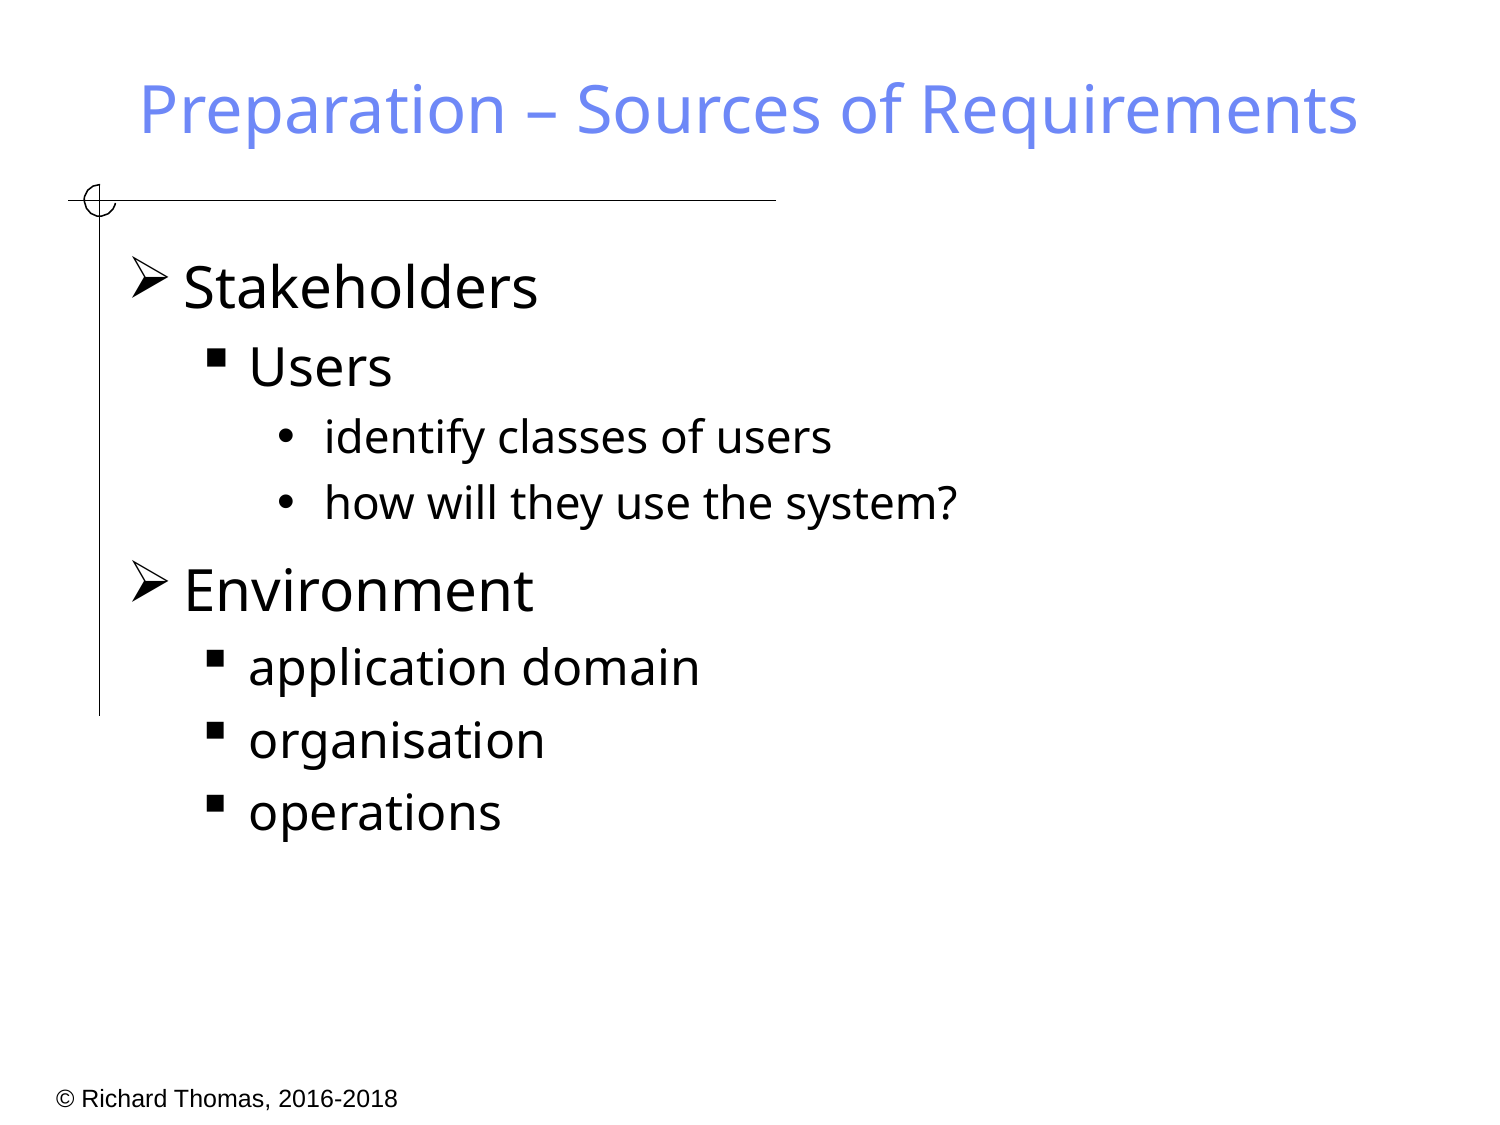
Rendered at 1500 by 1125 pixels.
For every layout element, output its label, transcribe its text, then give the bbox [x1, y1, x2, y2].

list Stakeholders Users identify classes of users how will they use the system? Environment application domain organisation operations [127, 250, 1447, 847]
title Preparation – Sources of Requirements [84, 66, 1416, 148]
